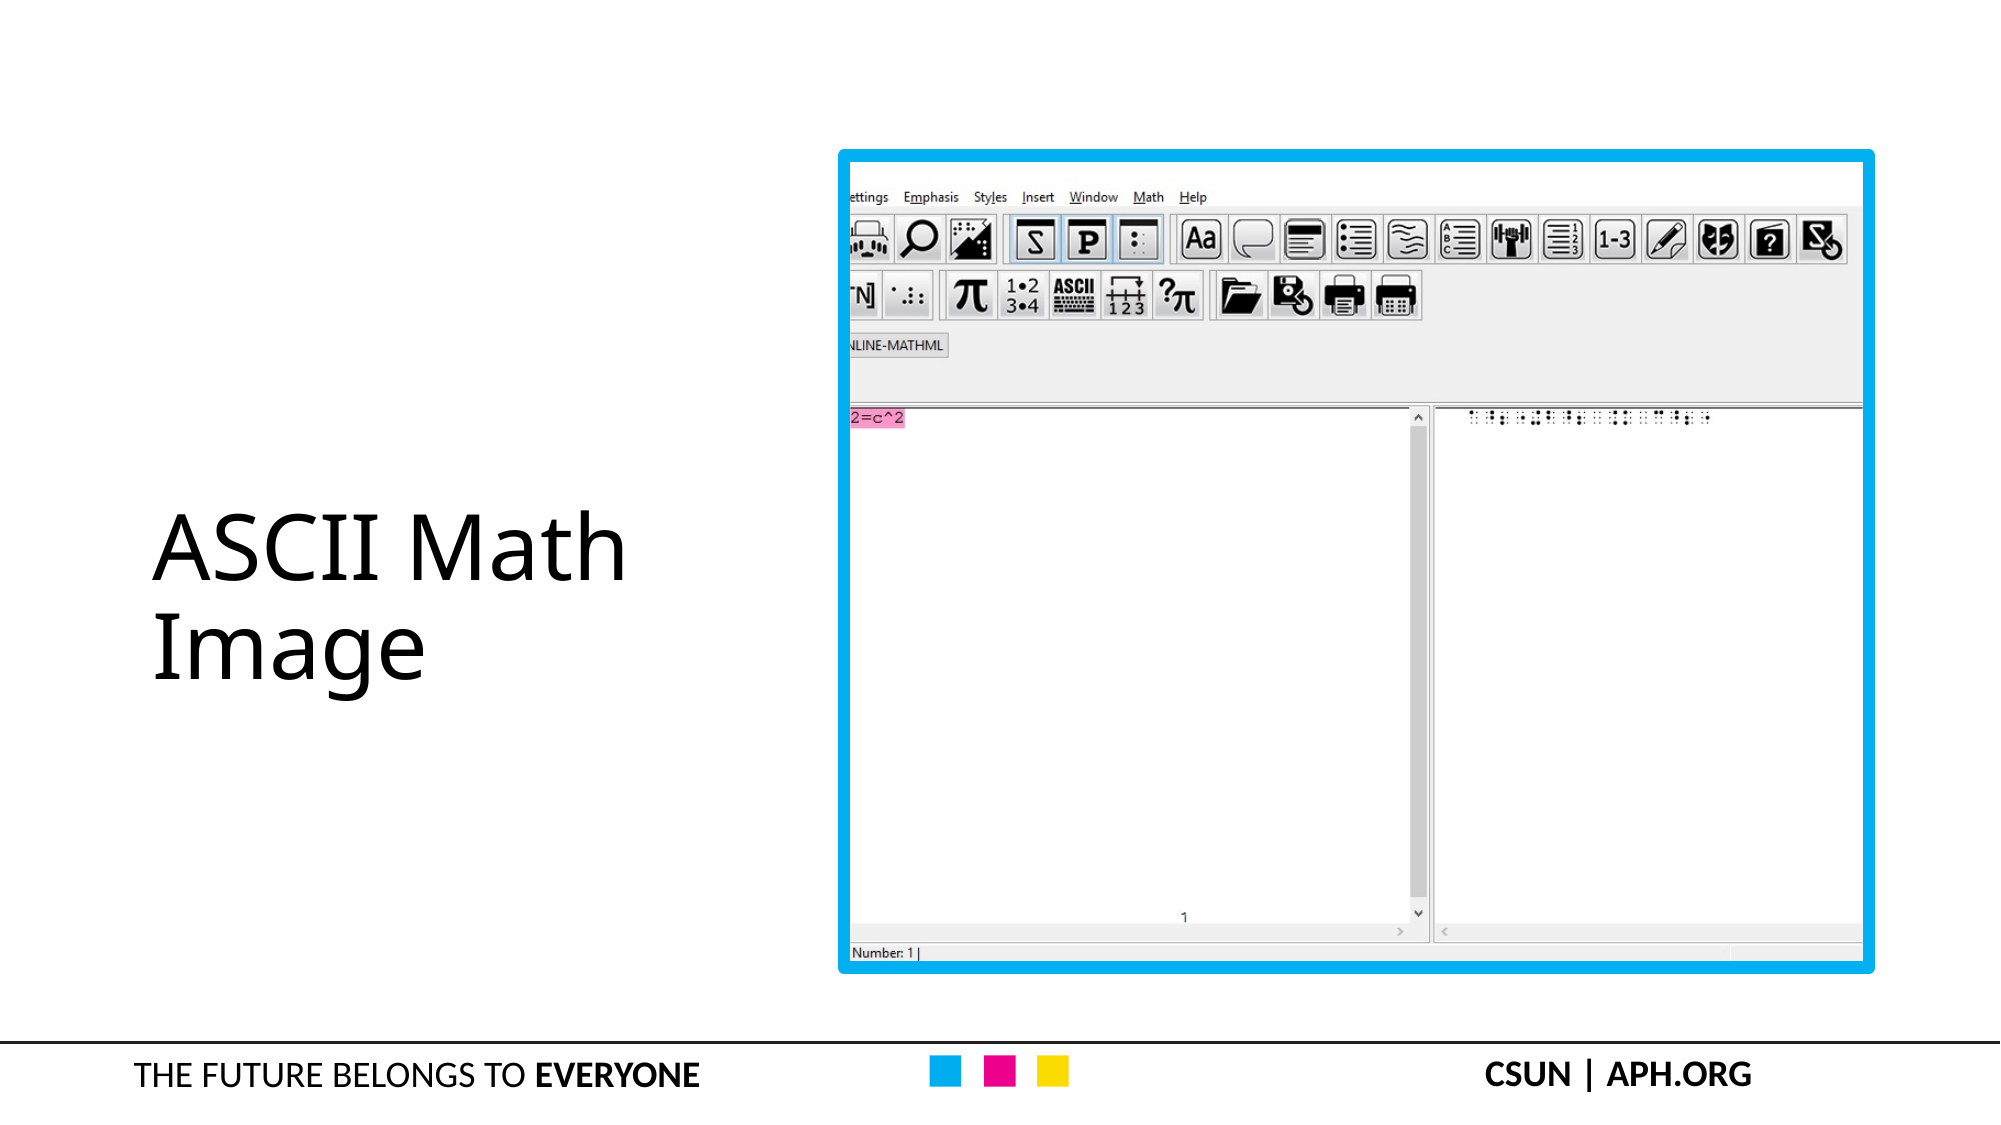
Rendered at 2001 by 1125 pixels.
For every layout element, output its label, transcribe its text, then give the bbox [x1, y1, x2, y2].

title ASCII Math Image [137, 161, 783, 708]
picture [851, 163, 1862, 960]
